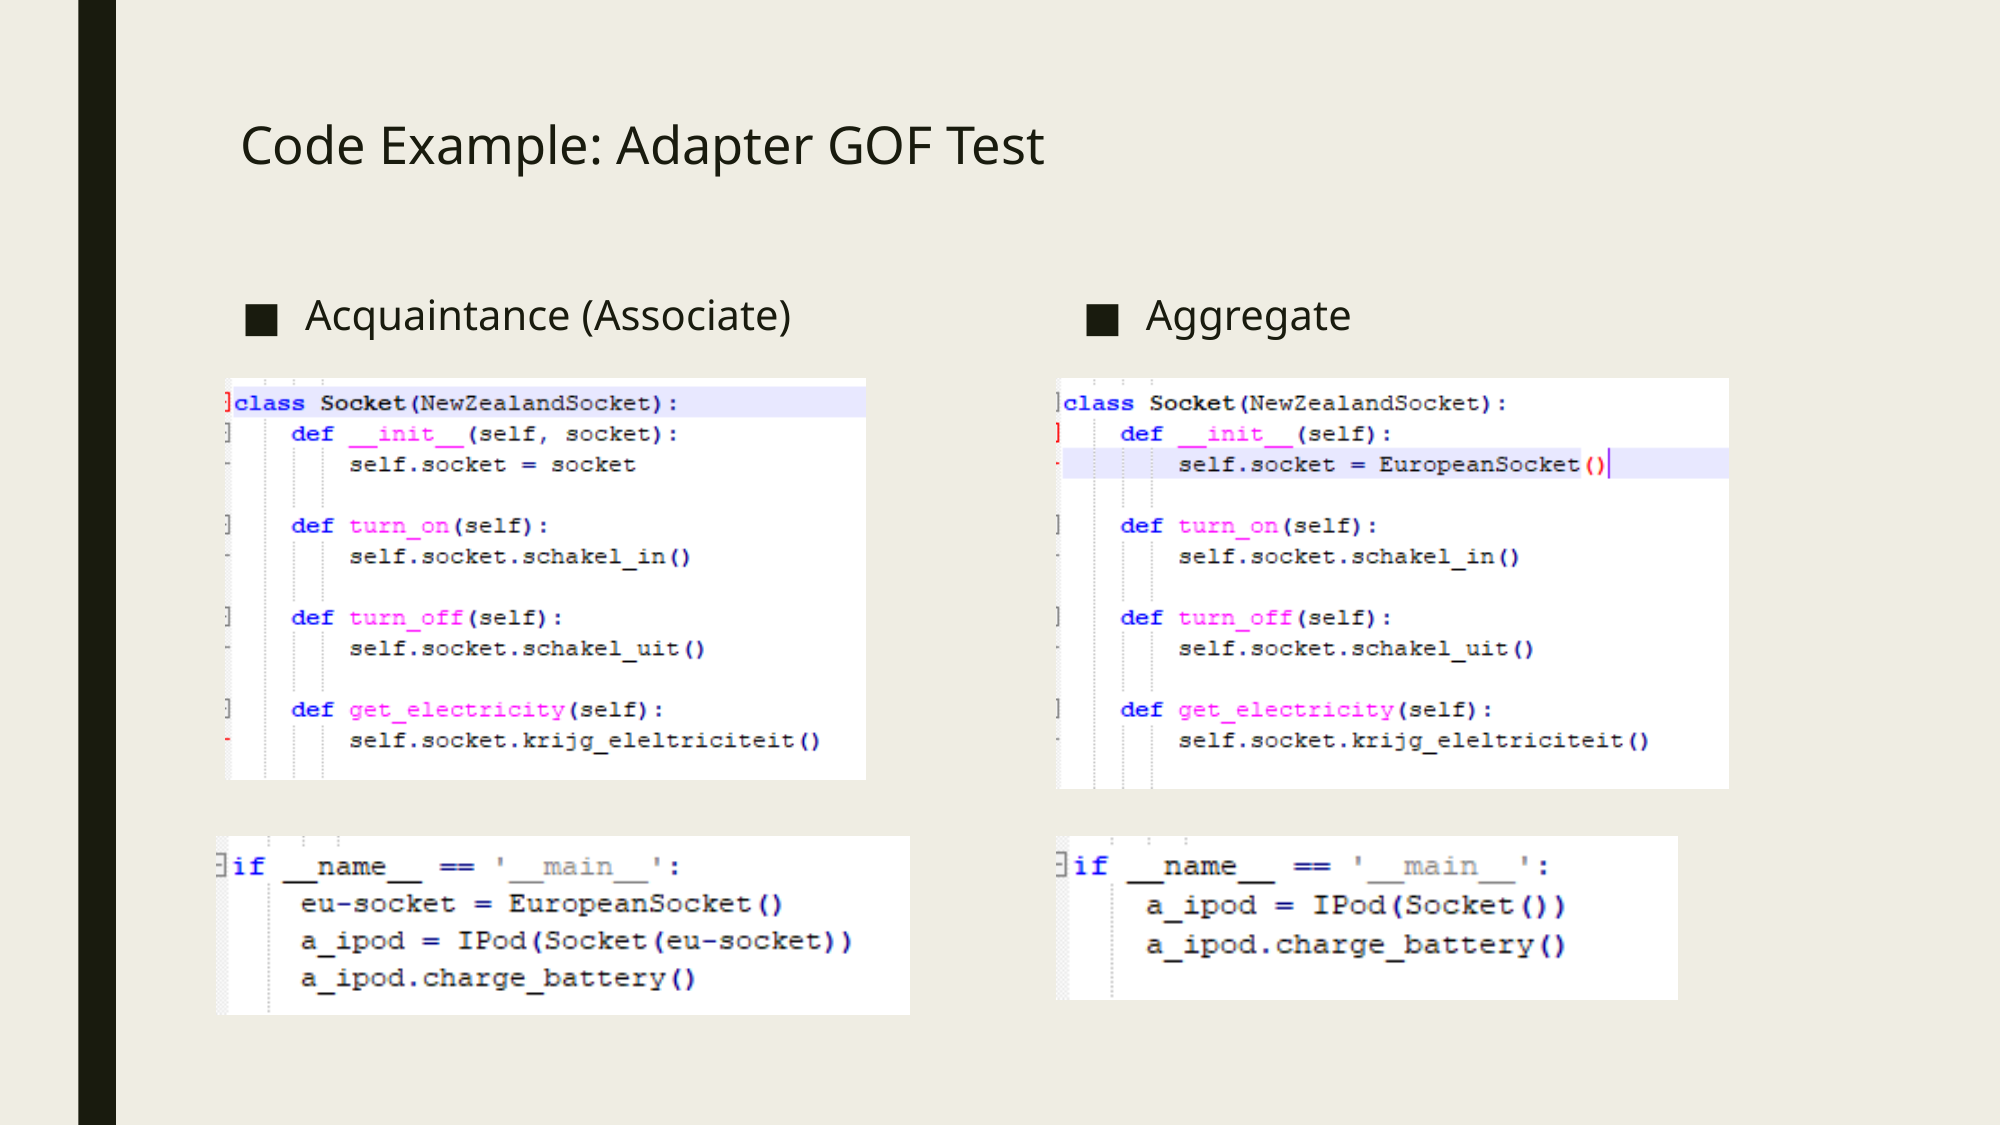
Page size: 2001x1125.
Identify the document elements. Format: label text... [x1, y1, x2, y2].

picture [1056, 378, 1729, 789]
picture [224, 378, 866, 780]
picture [1056, 836, 1678, 1000]
title Code Example: Adapter GOF Test [225, 112, 1800, 248]
picture [216, 836, 910, 1015]
list Aggregate [1067, 285, 1798, 874]
list Acquaintance (Associate) [226, 285, 957, 874]
